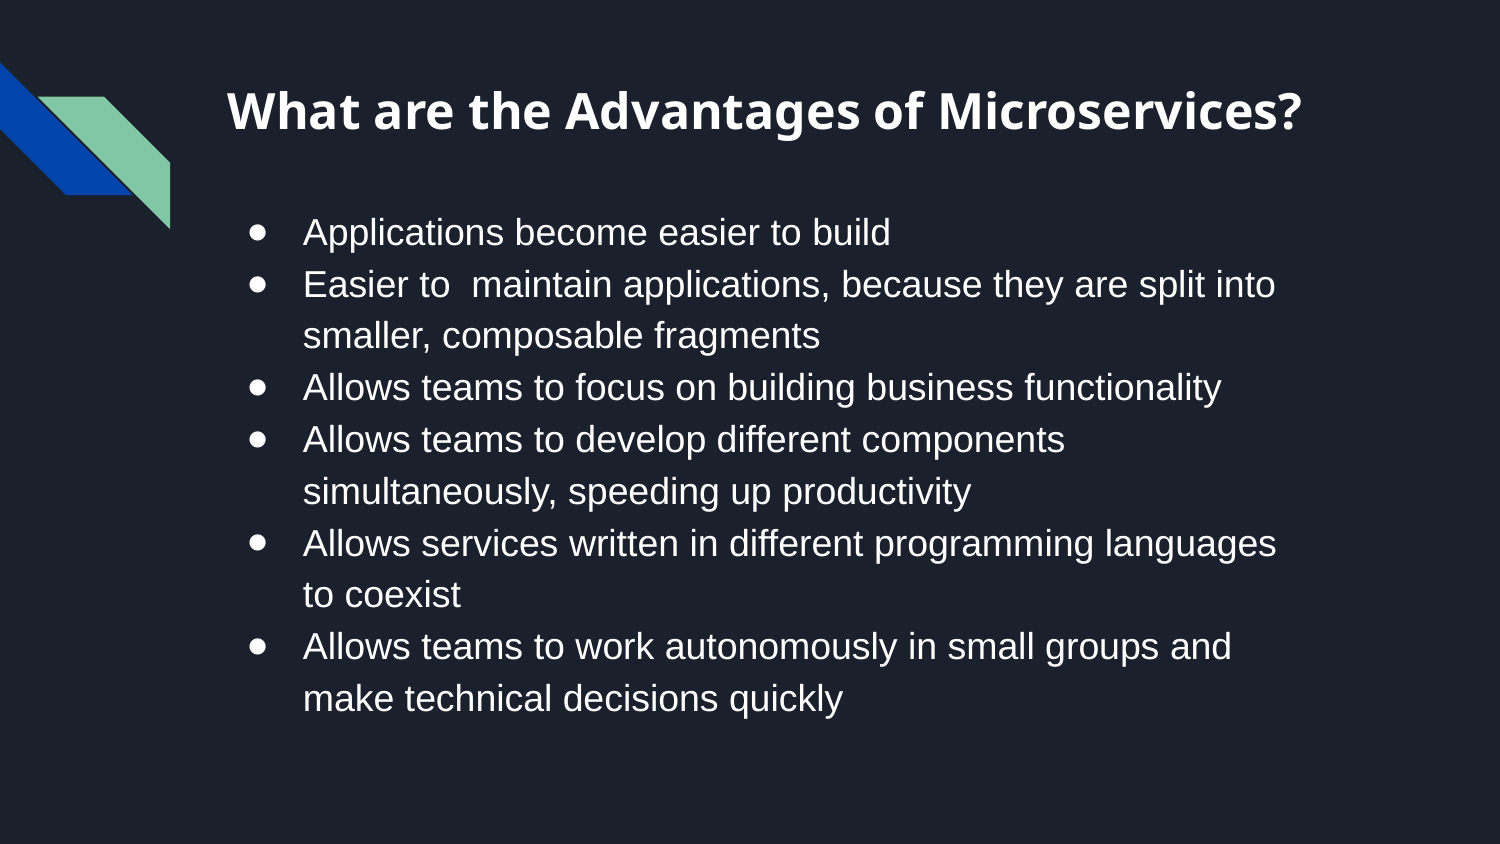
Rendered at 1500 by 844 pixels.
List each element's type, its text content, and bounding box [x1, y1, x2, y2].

list Applications become easier to build Easier to maintain applications, because they are split into smaller, composable fragments Allows teams to focus on building business functionality Allows teams to develop different components simultaneously, speeding up productivity Allows services written in different programming languages to coexist Allows teams to work autonomously in small groups and make technical decisions quickly [212, 186, 1321, 788]
title What are the Advantages of Microservices? [212, 64, 1407, 215]
